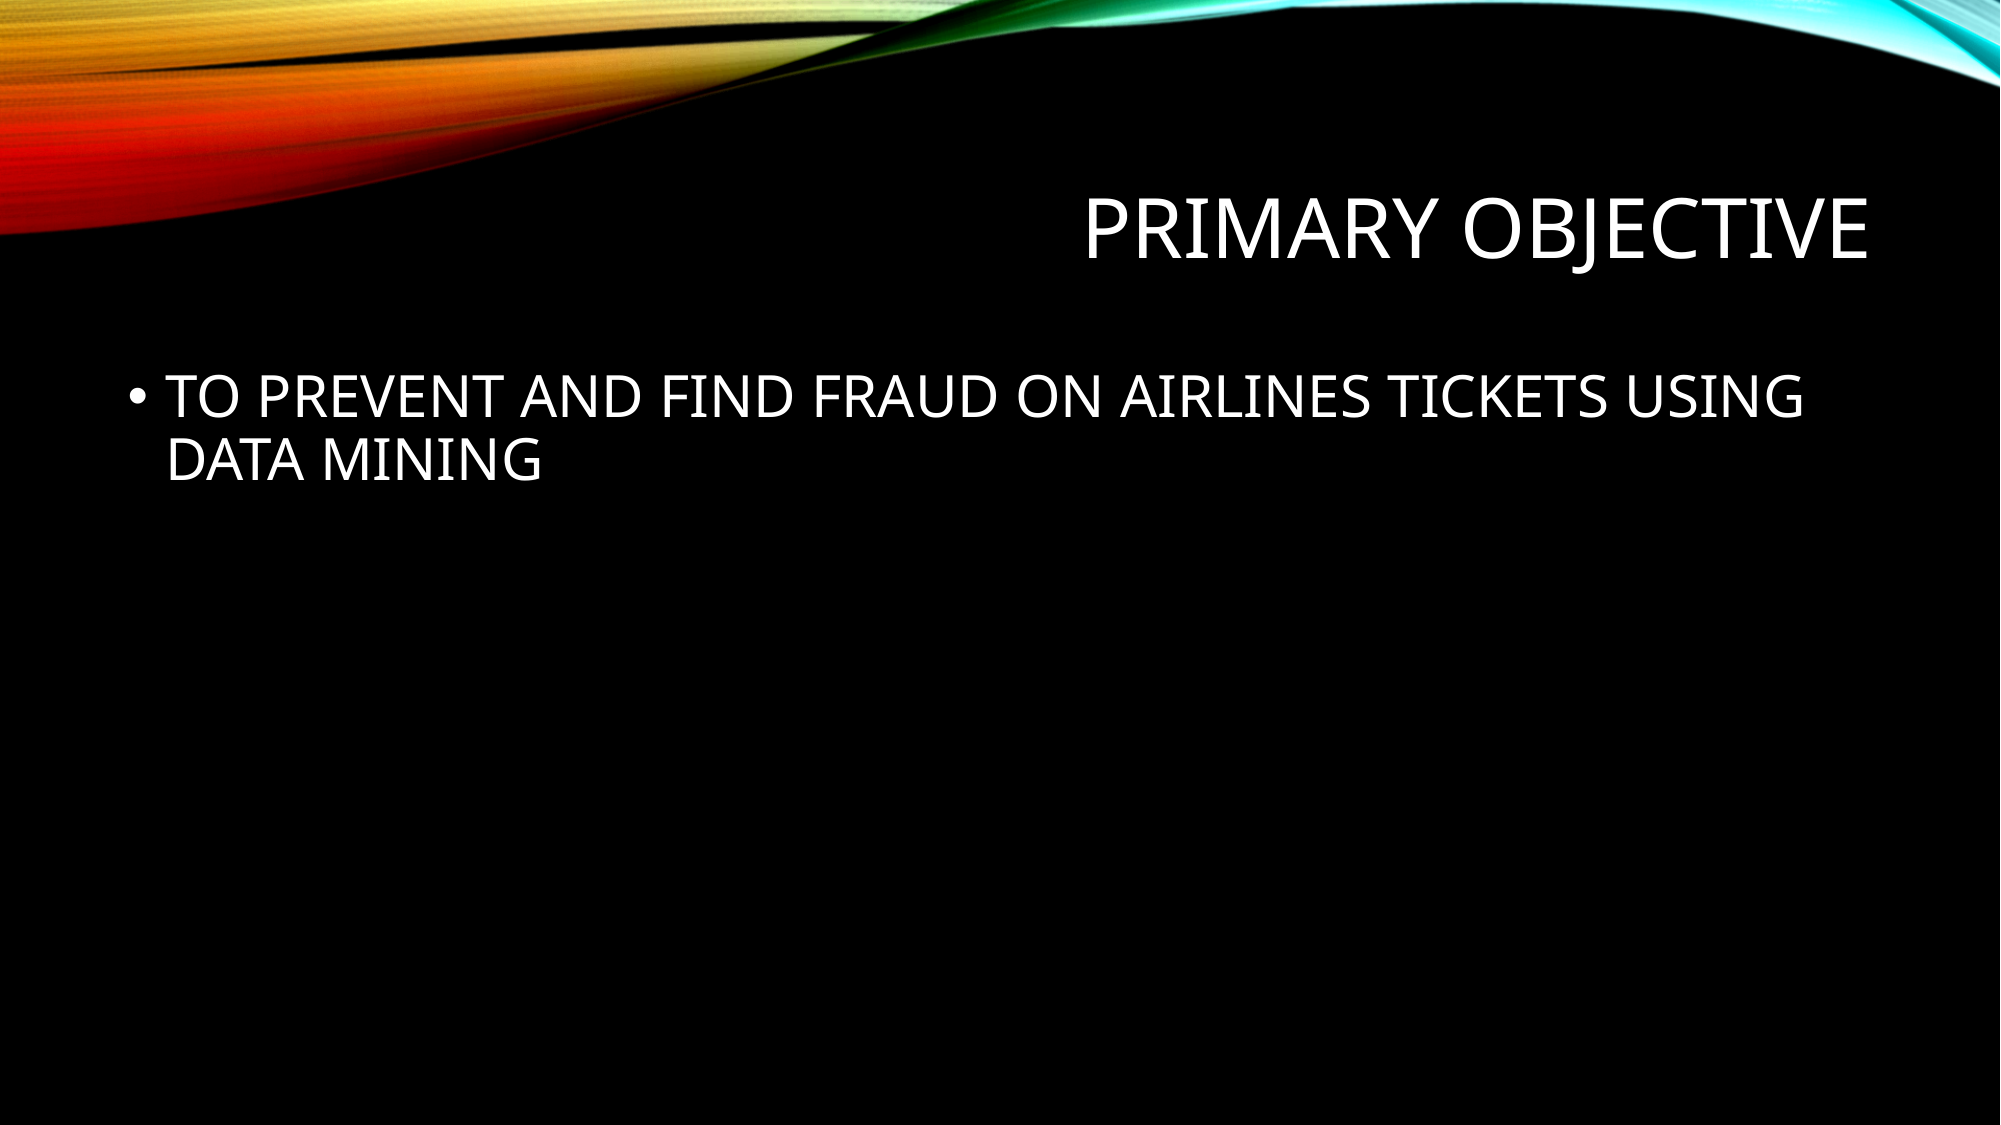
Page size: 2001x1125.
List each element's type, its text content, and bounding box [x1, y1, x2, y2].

list TO PREVENT AND FIND FRAUD ON AIRLINES TICKETS USING DATA MINING [112, 360, 1888, 1021]
title primary objective [474, 125, 1888, 338]
picture [0, 0, 2000, 237]
